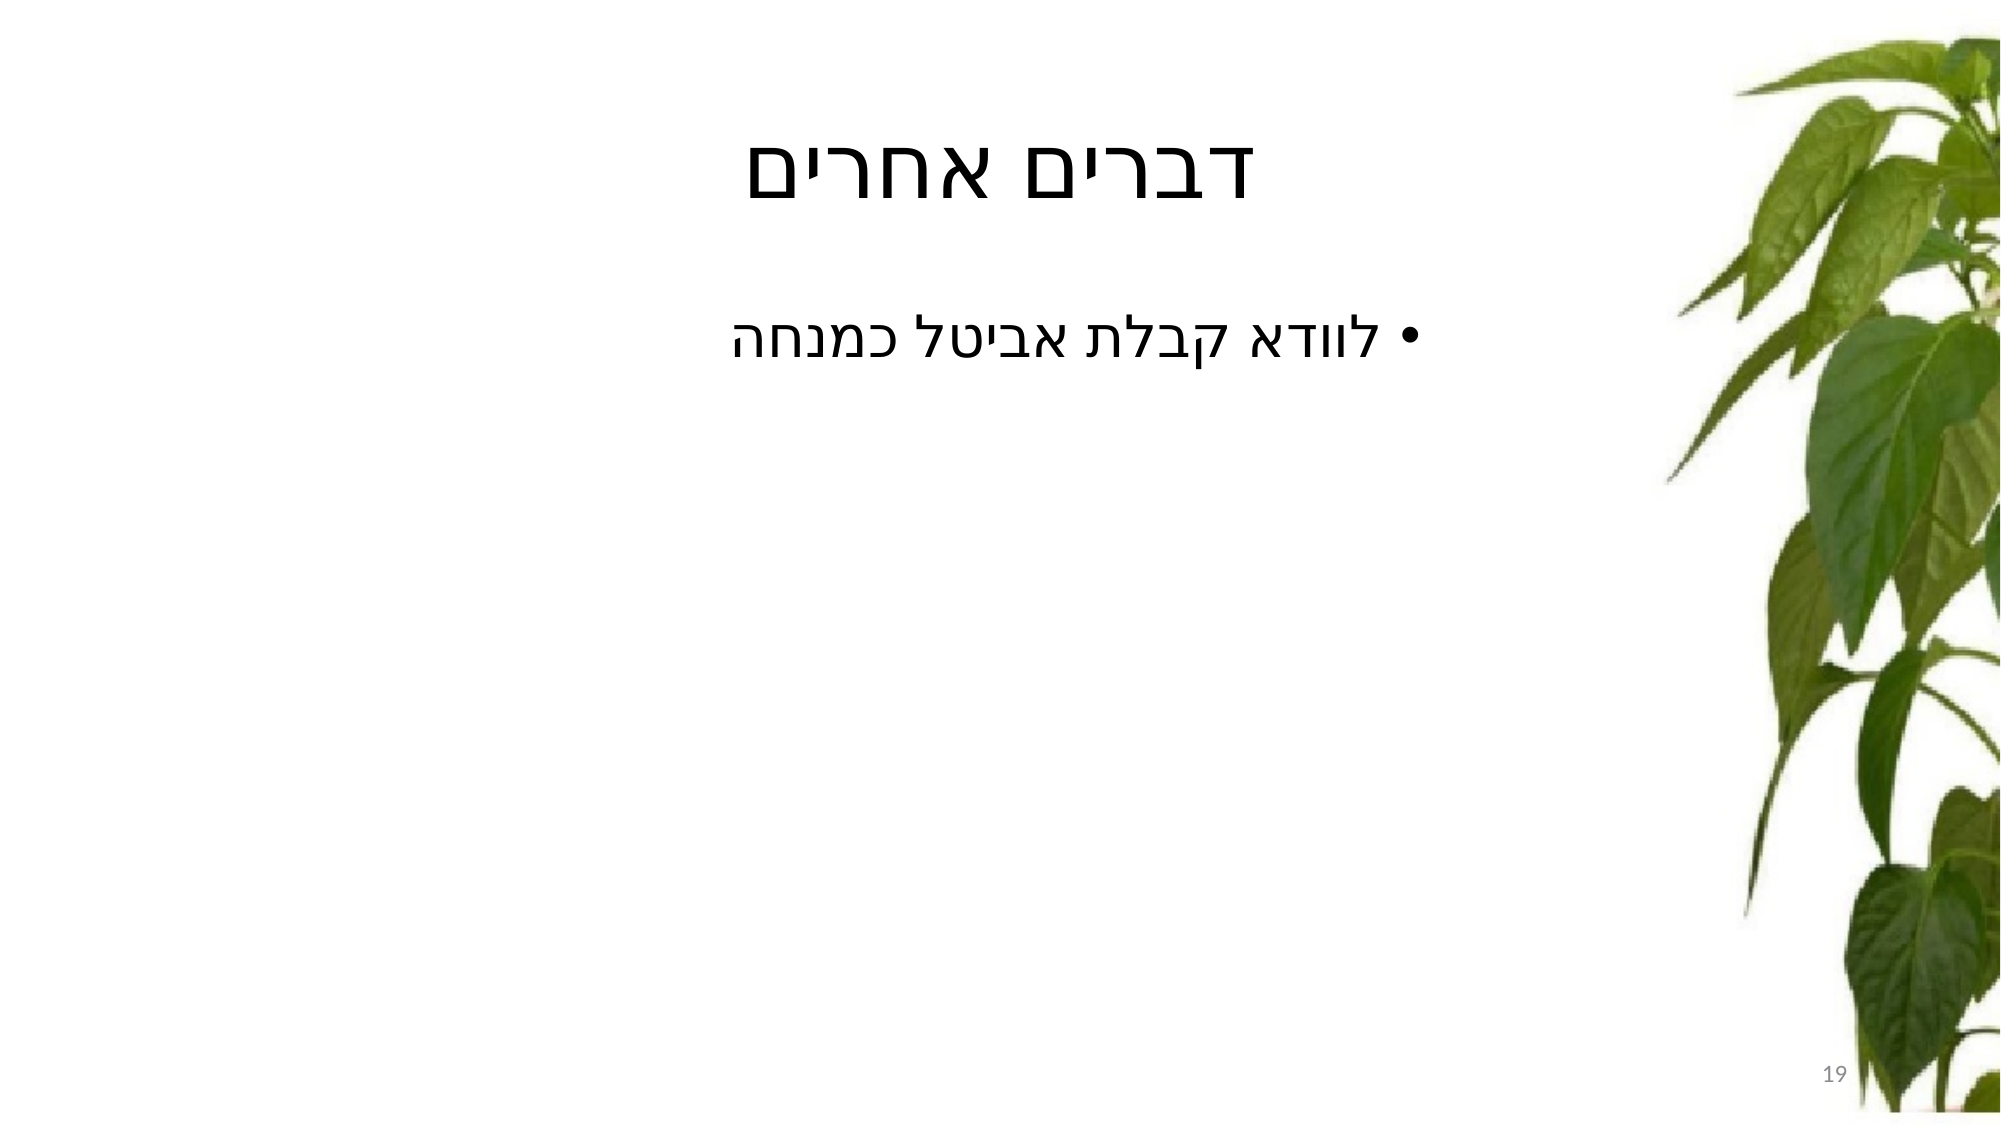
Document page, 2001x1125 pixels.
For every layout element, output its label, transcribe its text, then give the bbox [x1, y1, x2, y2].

picture [0, 0, 2001, 1125]
title דברים אחרים [137, 59, 1863, 278]
slide_number 19 [1412, 1042, 1863, 1103]
list לוודא קבלת אביטל כמנחה [261, 299, 1436, 1014]
